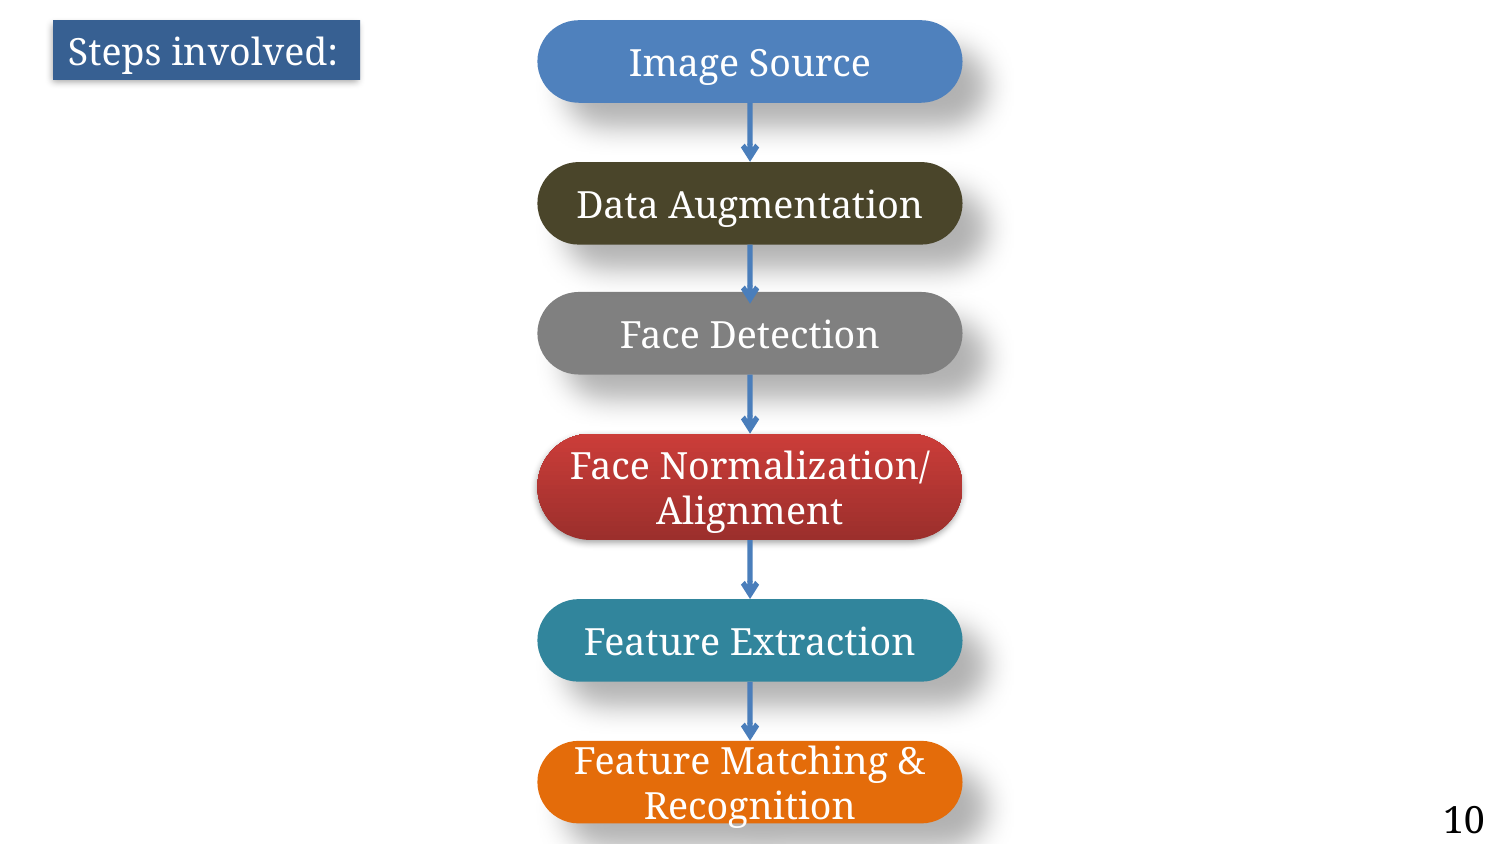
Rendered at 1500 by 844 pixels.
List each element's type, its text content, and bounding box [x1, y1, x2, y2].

text_box Feature Extraction [535, 597, 965, 684]
text_box Face Normalization/ Alignment [537, 433, 963, 540]
text_box Image Source [535, 18, 965, 105]
text_box Feature Matching & Recognition [535, 738, 965, 826]
text_box [742, 540, 758, 597]
text_box Steps involved: [53, 20, 361, 80]
text_box [742, 102, 758, 159]
text_box Data Augmentation [535, 159, 965, 247]
text_box [742, 374, 758, 431]
text_box Face Detection [535, 289, 965, 377]
text_box 10 [1149, 798, 1500, 844]
text_box [742, 244, 758, 304]
text_box [742, 681, 758, 738]
